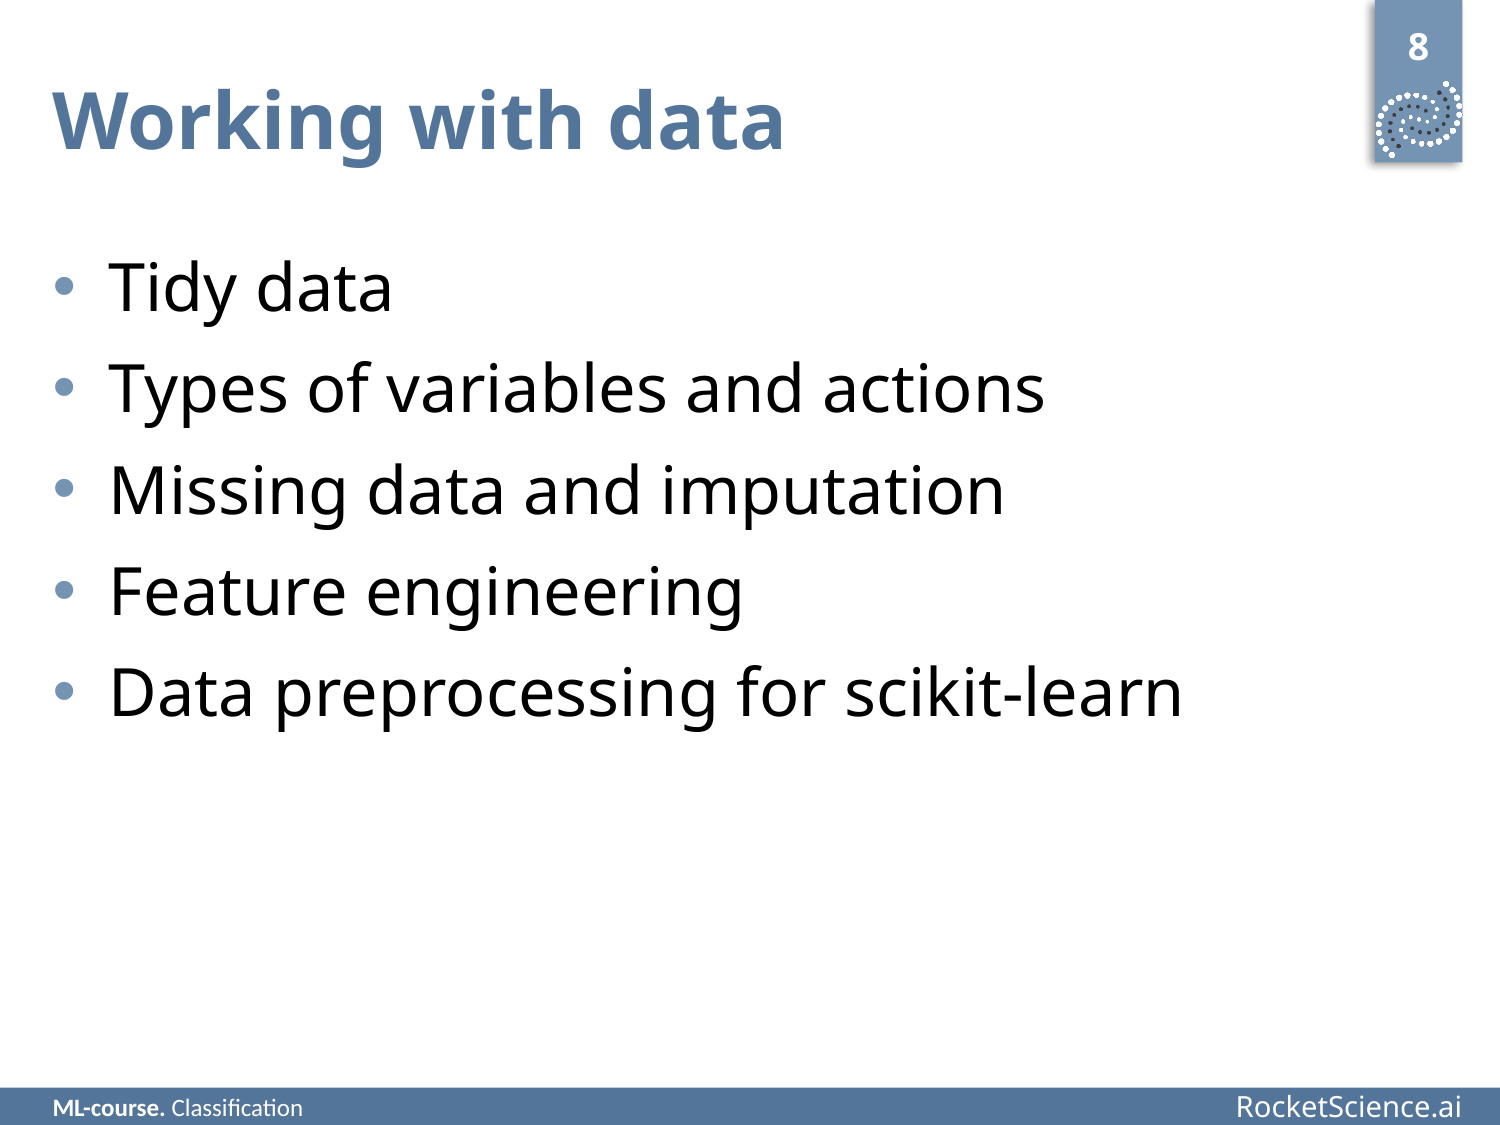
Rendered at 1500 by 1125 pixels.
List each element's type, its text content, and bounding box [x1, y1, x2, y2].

footer ML-course. Classification [37, 1087, 1050, 1125]
text_box Tidy data Types of variables and actions Missing data and imputation Feature engineering Data preprocessing for scikit-learn [37, 237, 1388, 863]
slide_number 8 [1374, 15, 1463, 76]
title Working with data [37, 33, 1350, 201]
